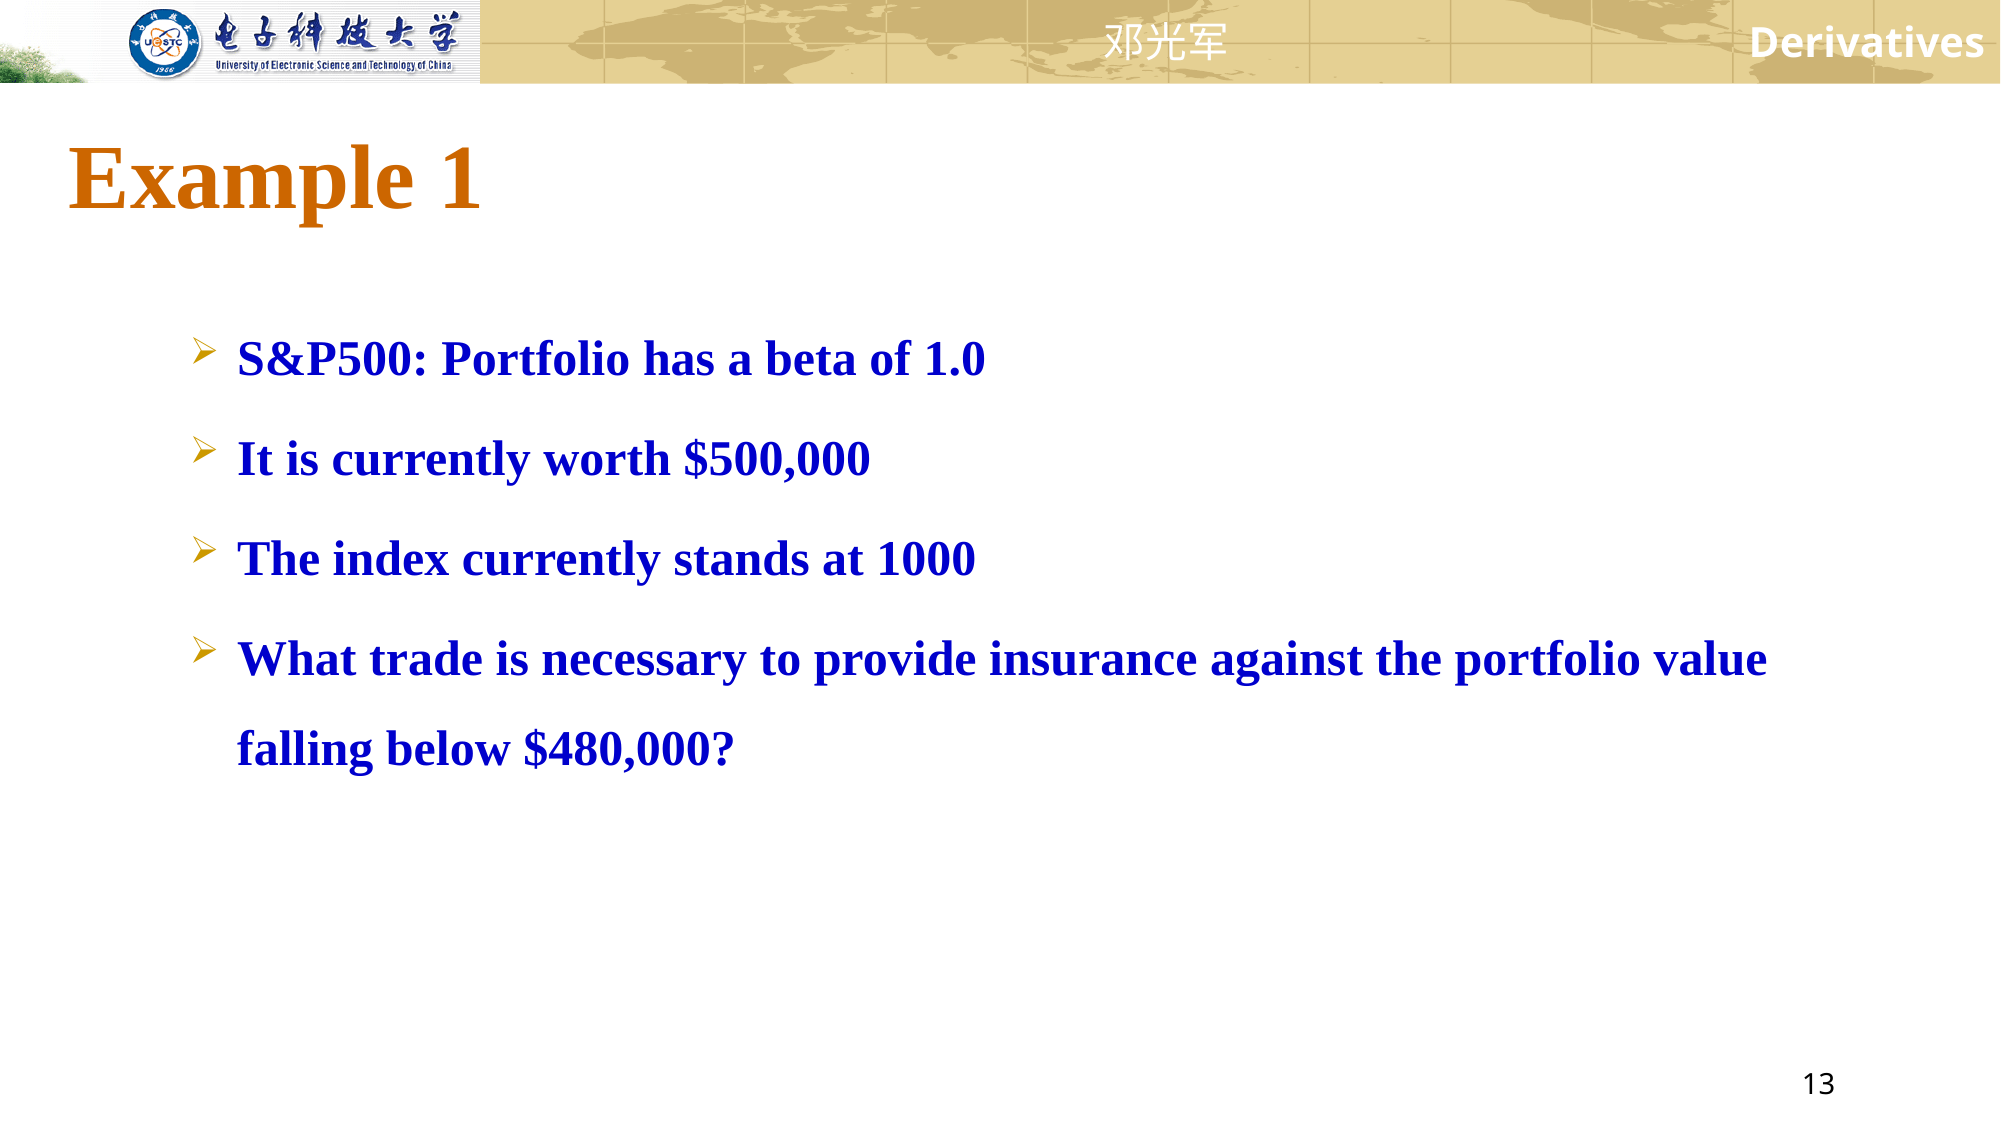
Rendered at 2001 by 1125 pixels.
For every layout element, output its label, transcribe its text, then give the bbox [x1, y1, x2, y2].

title Example 1 [53, 78, 1754, 266]
picture [0, 0, 480, 83]
list S&P500: Portfolio has a beta of 1.0 It is currently worth $500,000 The index currently stands at 1000 What trade is necessary to provide insurance against the portfolio value falling below $480,000? [99, 287, 1800, 1048]
